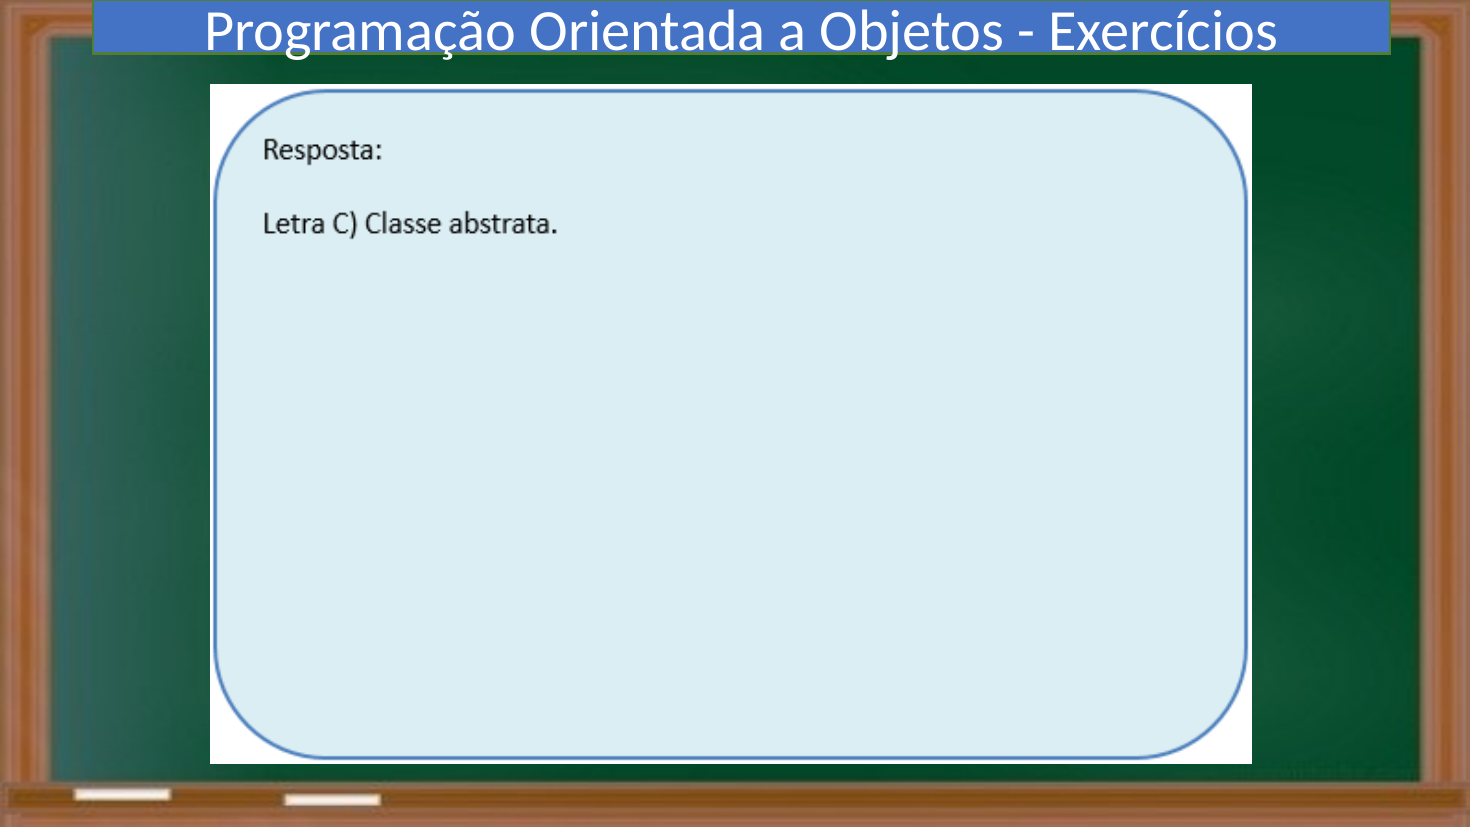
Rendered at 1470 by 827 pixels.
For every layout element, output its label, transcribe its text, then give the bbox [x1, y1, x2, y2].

picture [0, 0, 1470, 827]
text_box Programação Orientada a Objetos - Exercícios [93, 0, 1391, 54]
